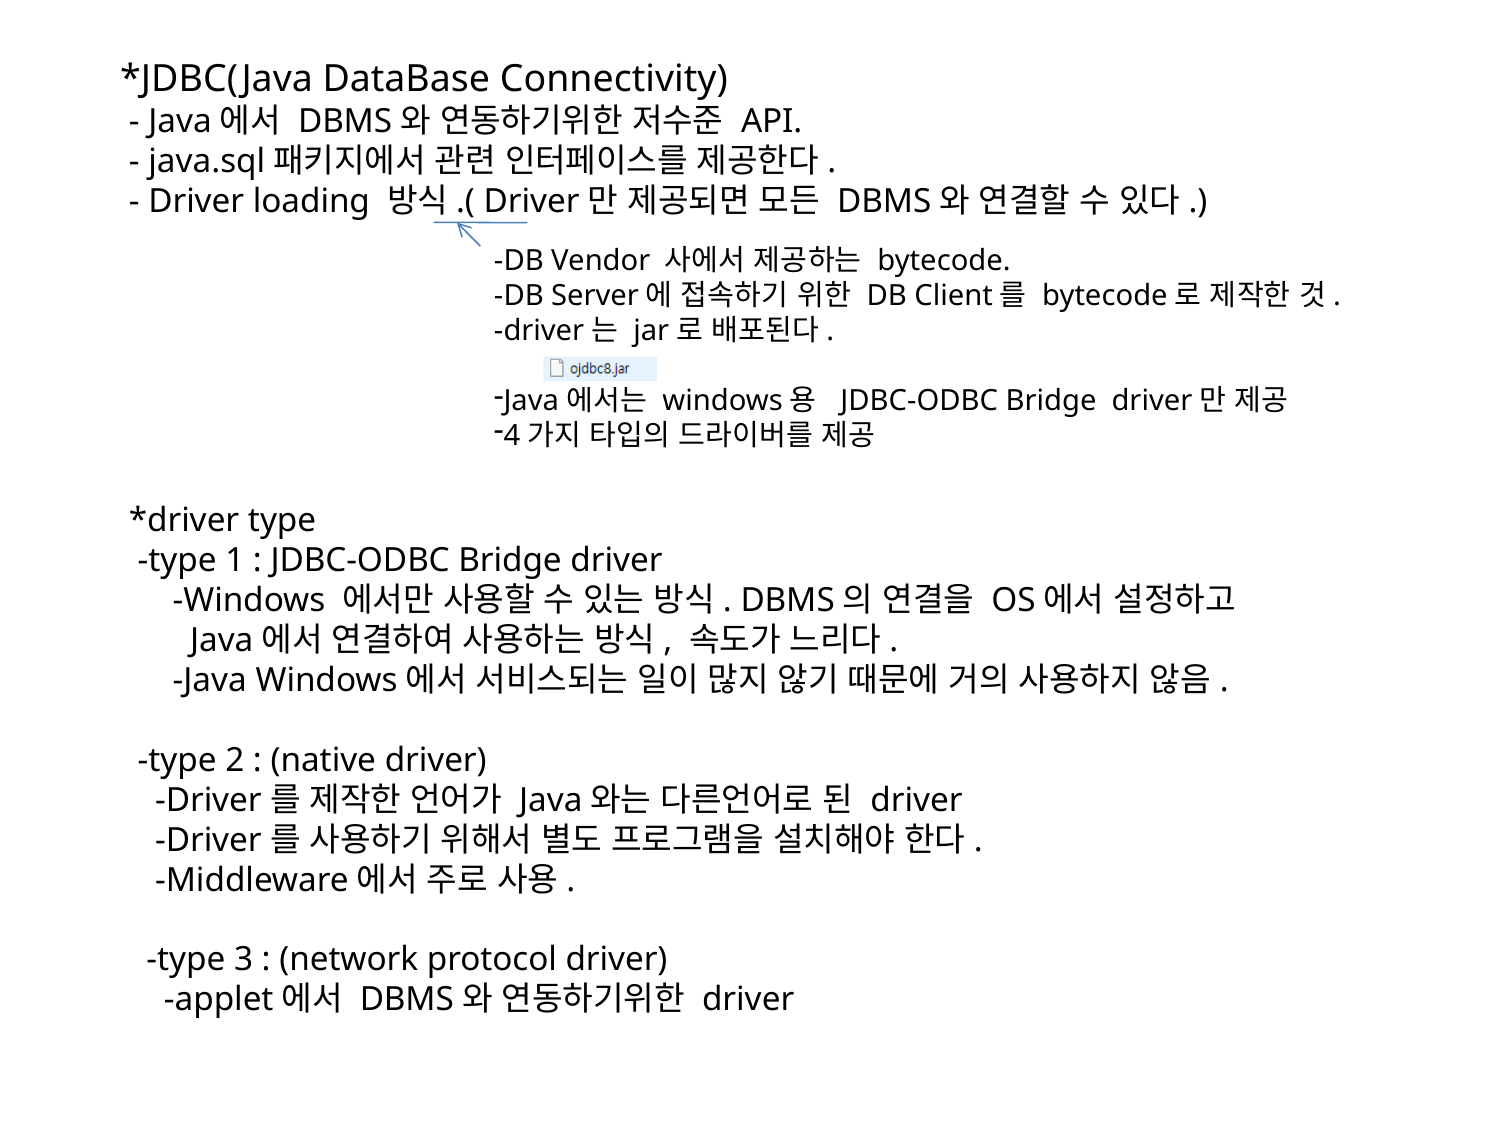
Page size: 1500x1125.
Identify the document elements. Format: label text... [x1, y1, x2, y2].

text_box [456, 222, 481, 247]
text_box *JDBC(Java DataBase Connectivity) - Java에서 DBMS와 연동하기위한 저수준 API. - java.sql패키지에서 관련 인터페이스를 제공한다. - Driver loading 방식.( Driver만 제공되면 모든 DBMS와 연결할 수 있다.) *driver type -type 1 : JDBC-ODBC Bridge driver -Windows 에서만 사용할 수 있는 방식. DBMS의 연결을 OS에서 설정하고 Java에서 연결하여 사용하는 방식, 속도가 느리다. -Java Windows에서 서비스되는 일이 많지 않기 때문에 거의 사용하지 않음. -type 2 : (native driver) -Driver를 제작한 언어가 Java와는 다른언어로 된 driver -Driver를 사용하기 위해서 별도 프로그램을 설치해야 한다. -Middleware에서 주로 사용. -type 3 : (network protocol driver) -applet에서 DBMS와 연동하기위한 driver [105, 46, 1251, 1105]
picture [538, 351, 657, 388]
text_box -DB Vendor 사에서 제공하는 bytecode. -DB Server에 접속하기 위한 DB Client를 bytecode로 제작한 것. -driver는 jar로 배포된다. Java에서는 windows용 JDBC-ODBC Bridge driver만 제공 4가지 타입의 드라이버를 제공 [479, 234, 1356, 459]
